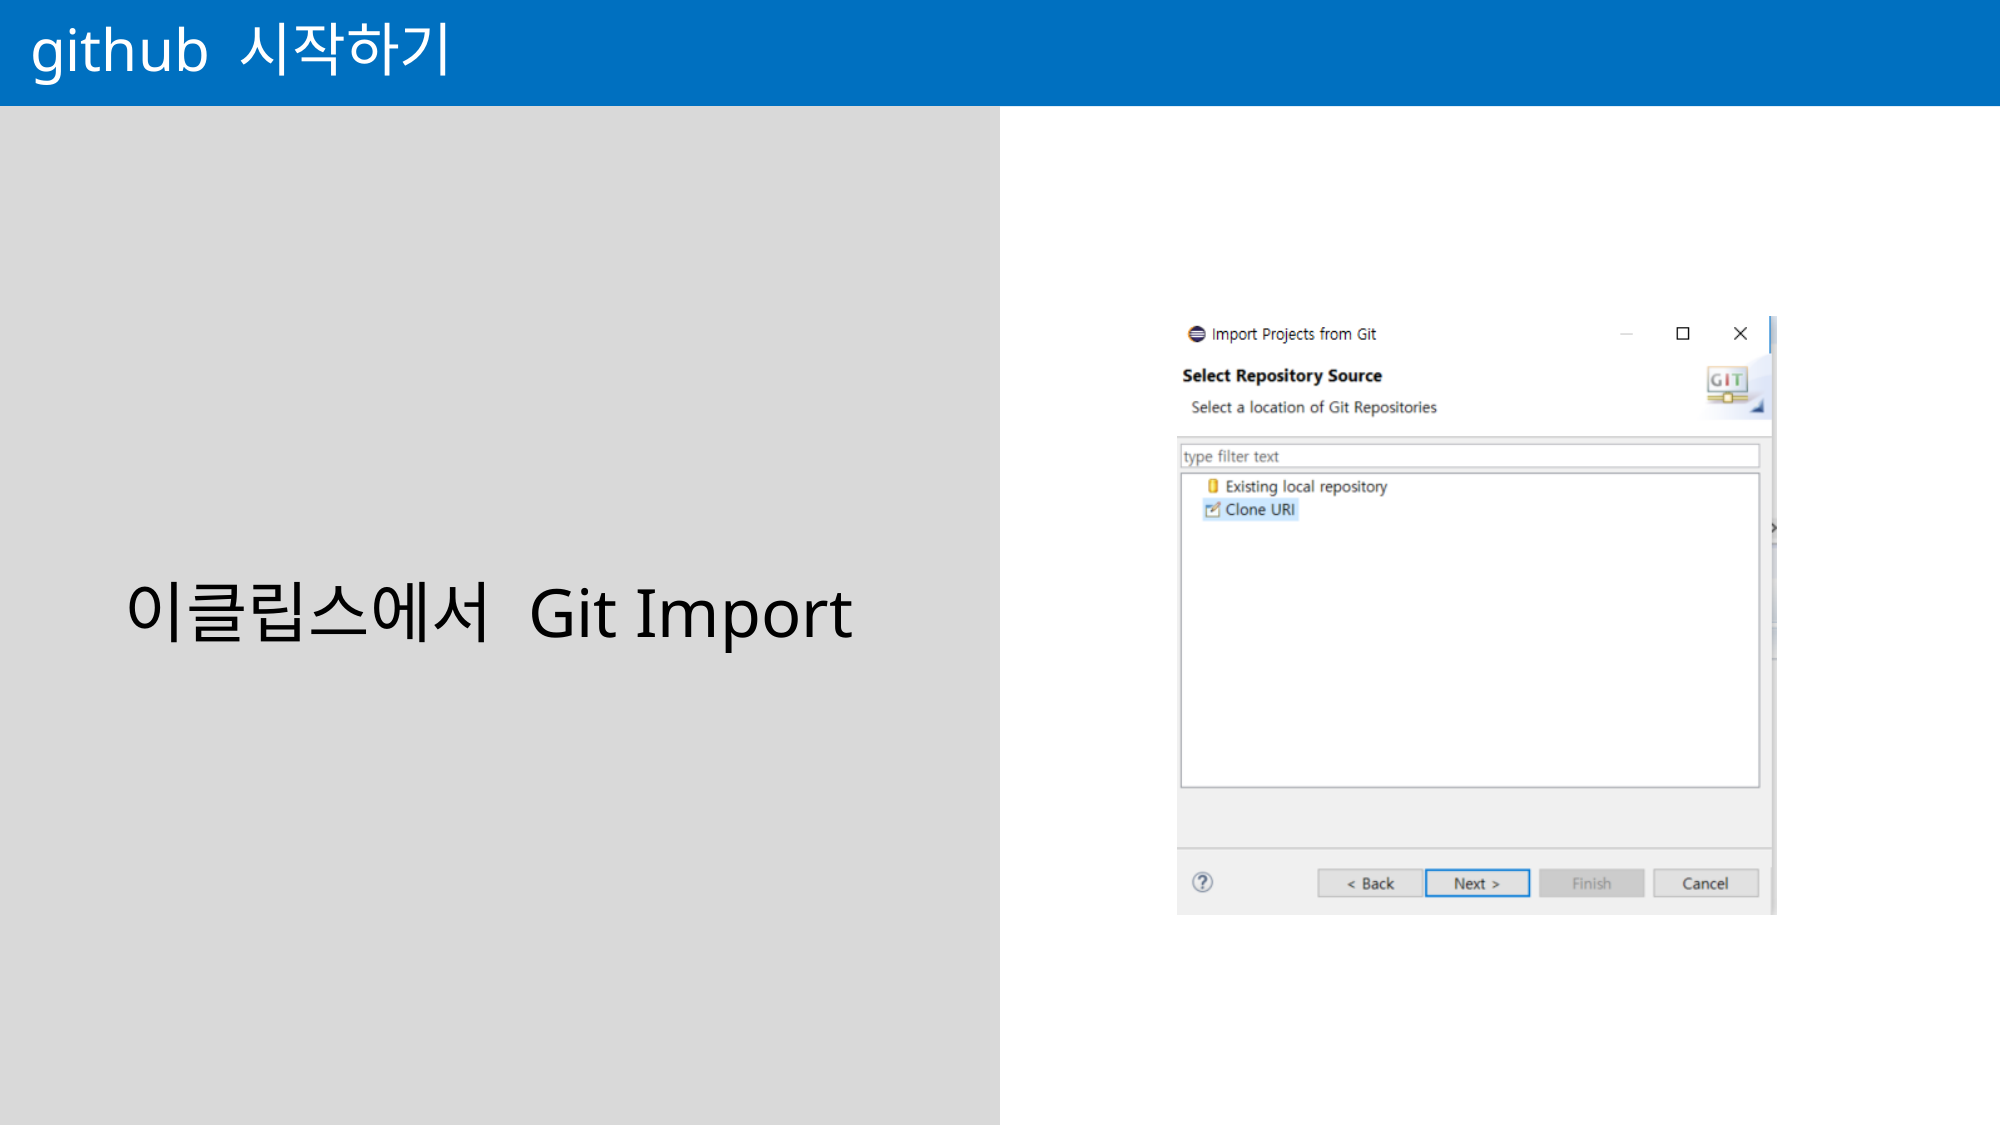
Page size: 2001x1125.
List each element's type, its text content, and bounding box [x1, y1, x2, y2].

text_box [0, 105, 1001, 1125]
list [1177, 316, 1777, 915]
text_box 이클립스에서 Git Import [109, 506, 891, 725]
text_box github 시작하기 [0, 0, 1725, 107]
text_box [1725, 0, 2000, 107]
